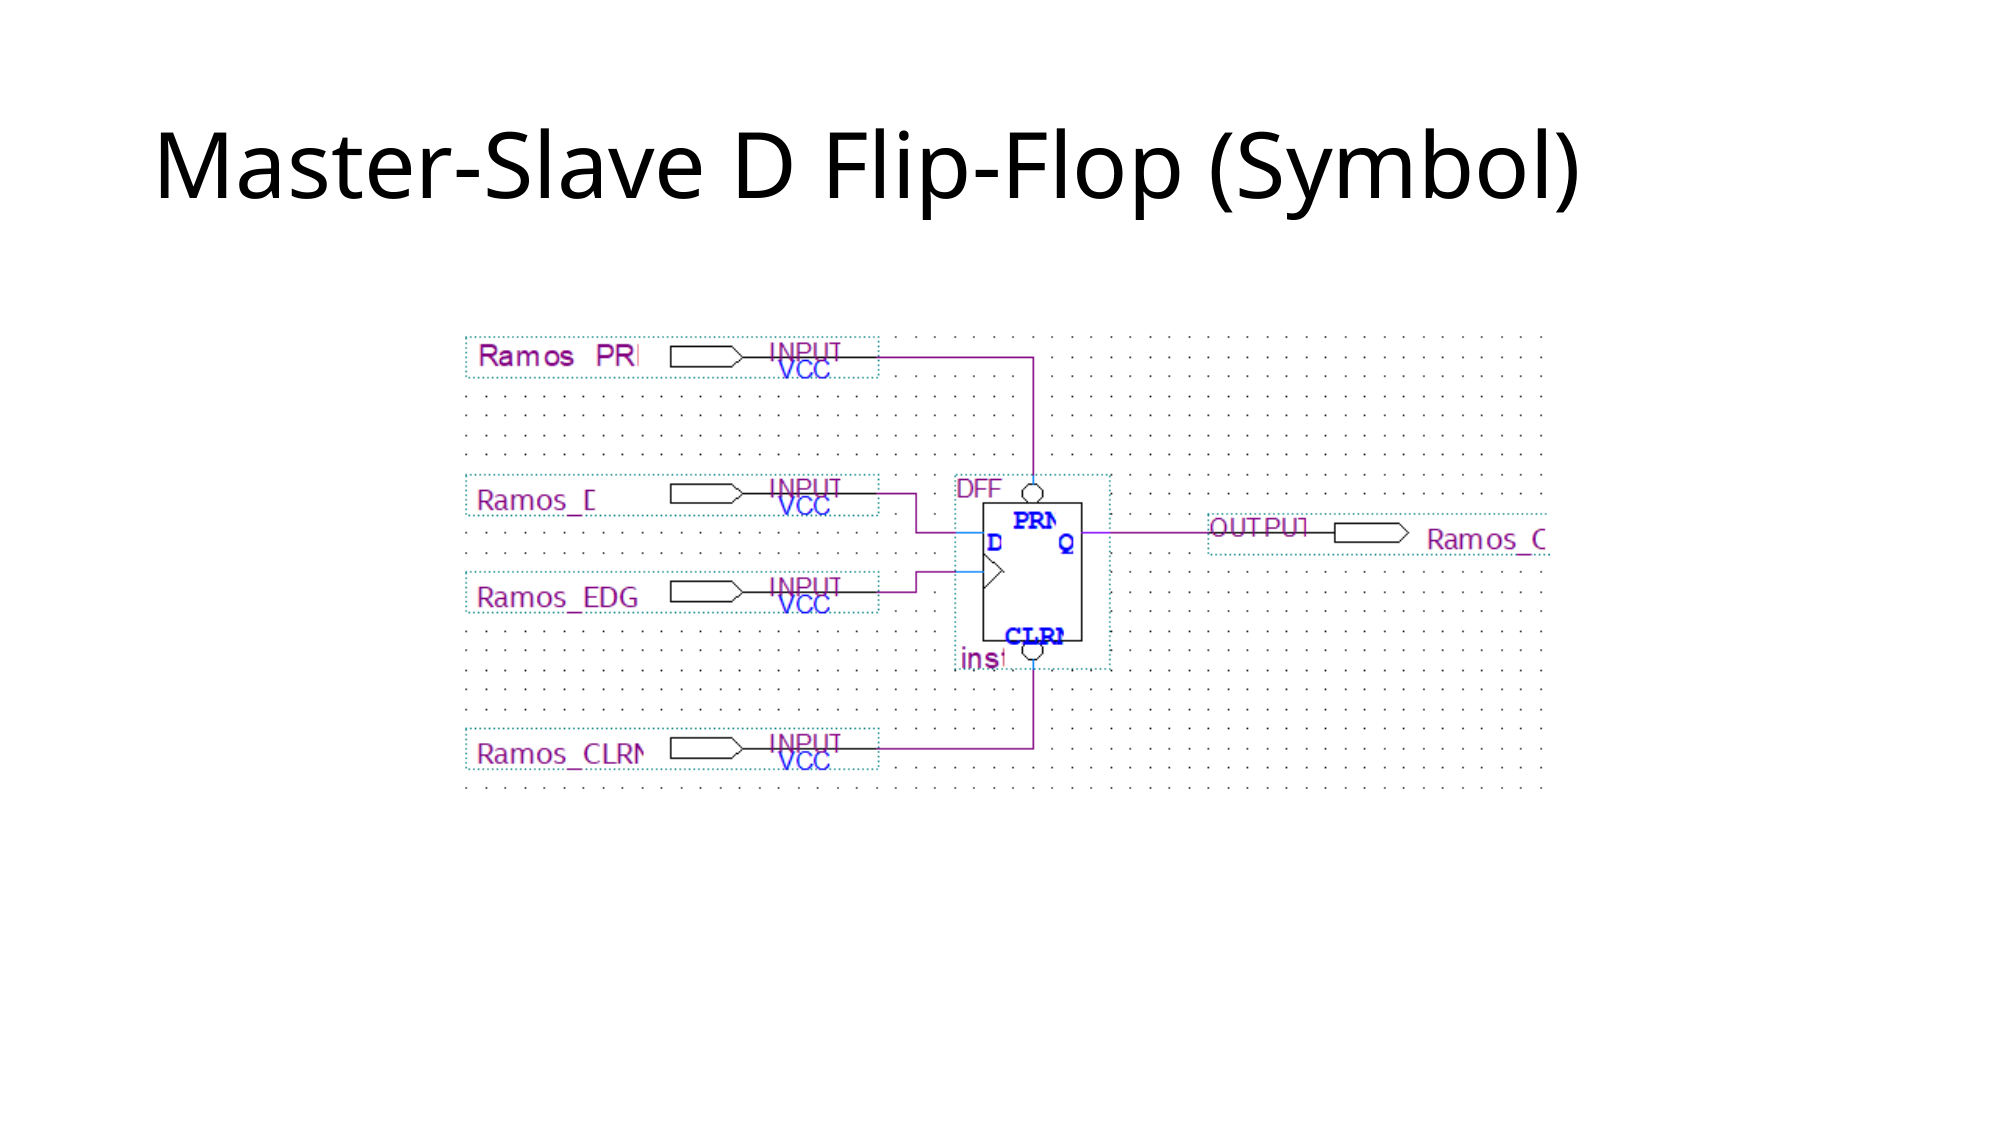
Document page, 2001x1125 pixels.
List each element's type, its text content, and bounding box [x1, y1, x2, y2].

title Master-Slave D Flip-Flop (Symbol) [137, 59, 1863, 278]
picture [449, 324, 1550, 800]
